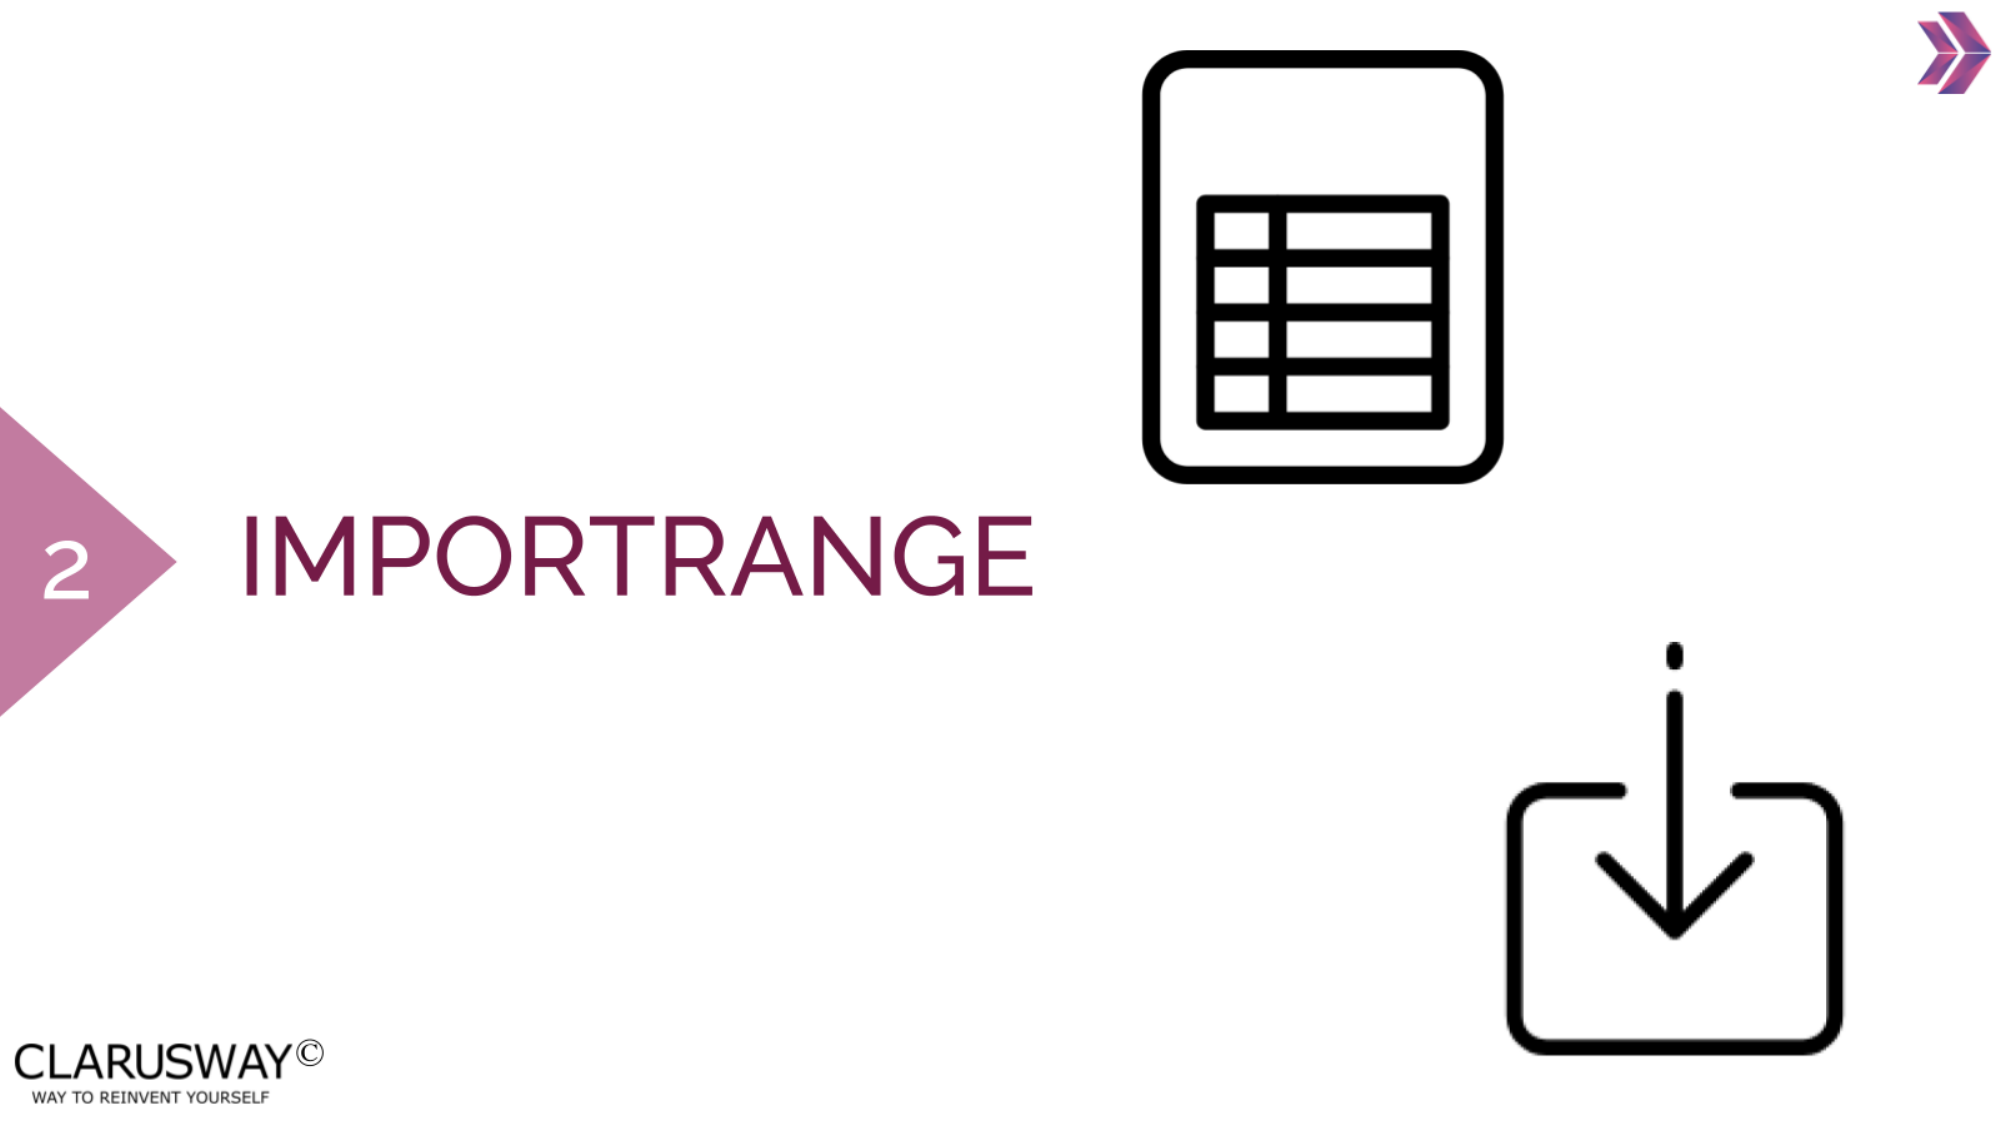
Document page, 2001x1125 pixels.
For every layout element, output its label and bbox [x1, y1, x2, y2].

list [0, 0, 2000, 1125]
